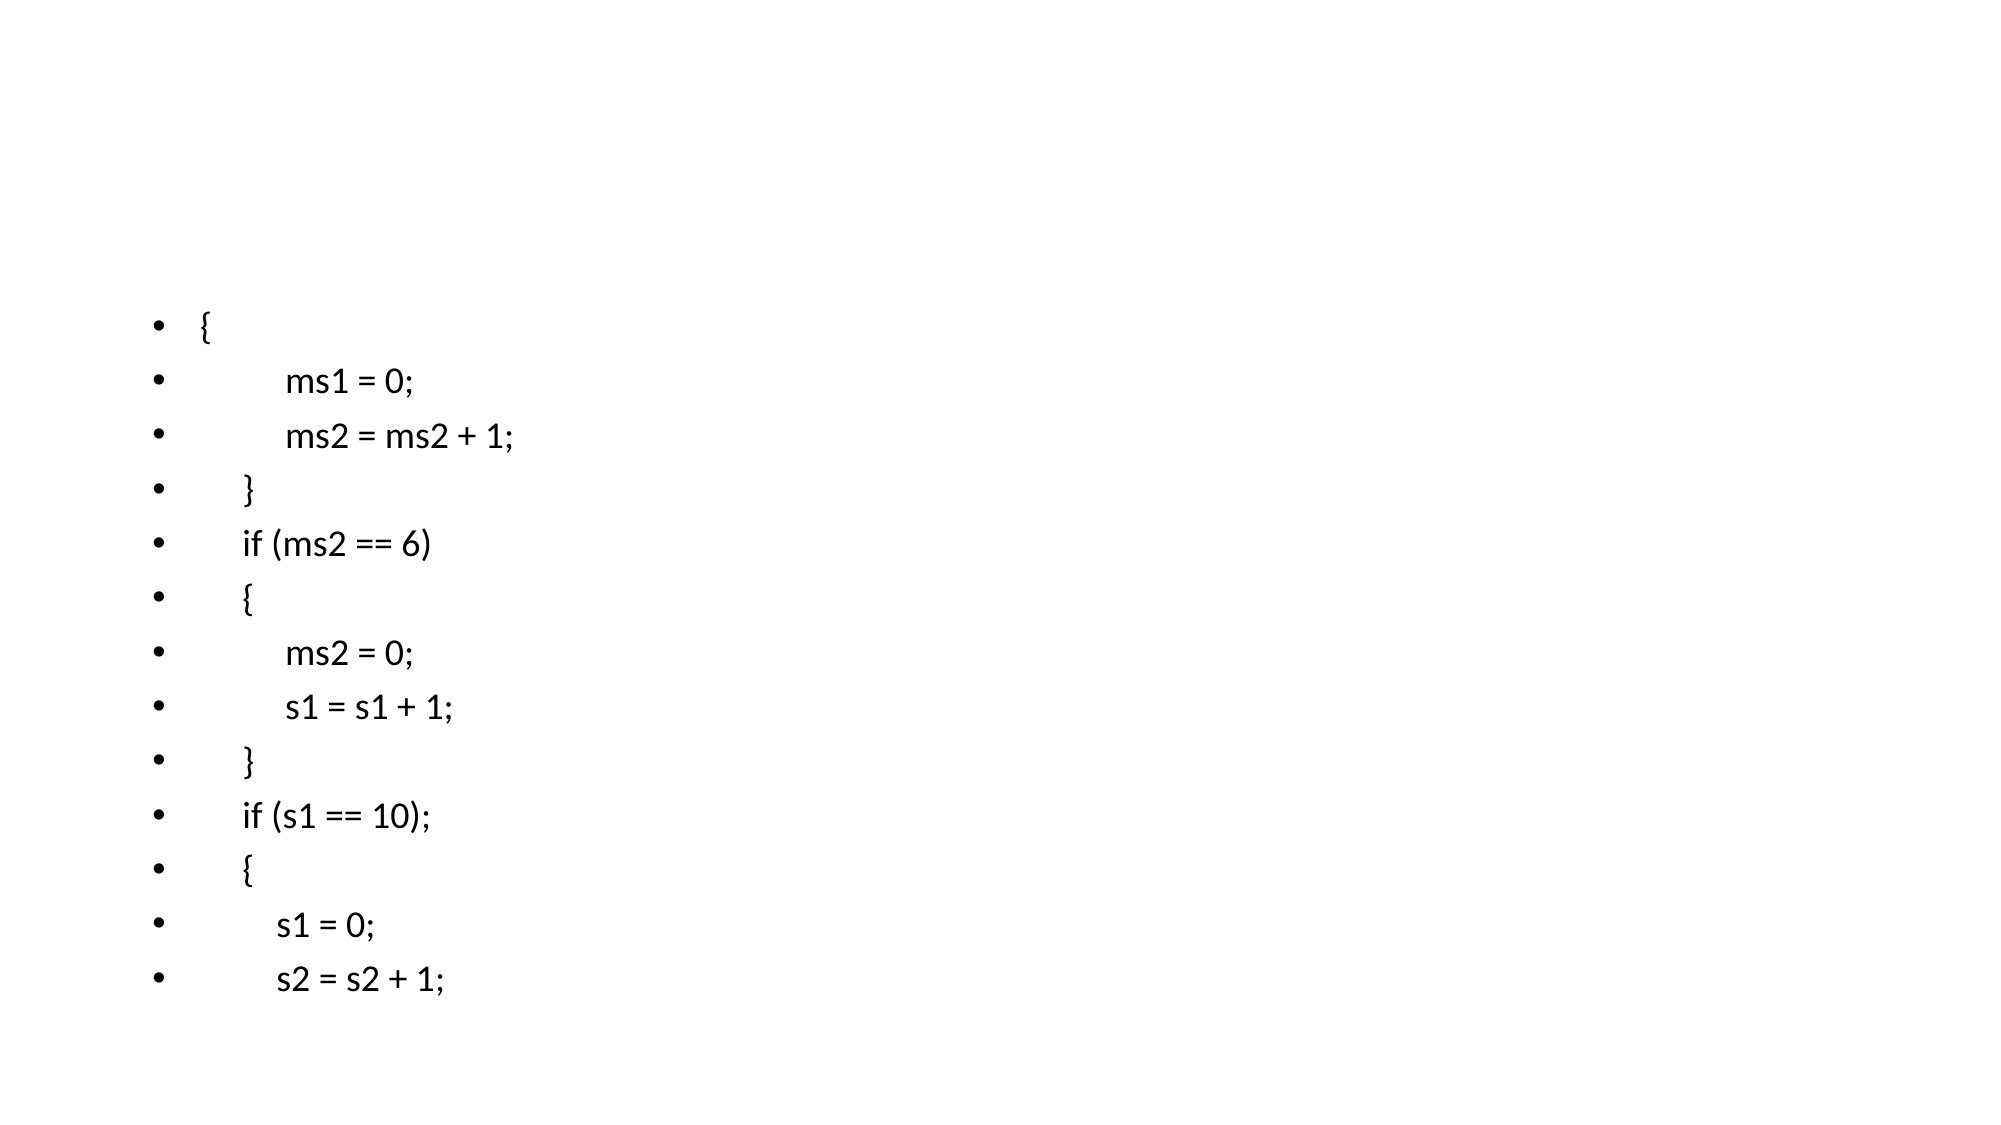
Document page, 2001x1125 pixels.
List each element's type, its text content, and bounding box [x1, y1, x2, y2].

list { ms1 = 0; ms2 = ms2 + 1; } if (ms2 == 6) { ms2 = 0; s1 = s1 + 1; } if (s1 == 10); { s1 = 0; s2 = s2 + 1; [137, 299, 1863, 1014]
